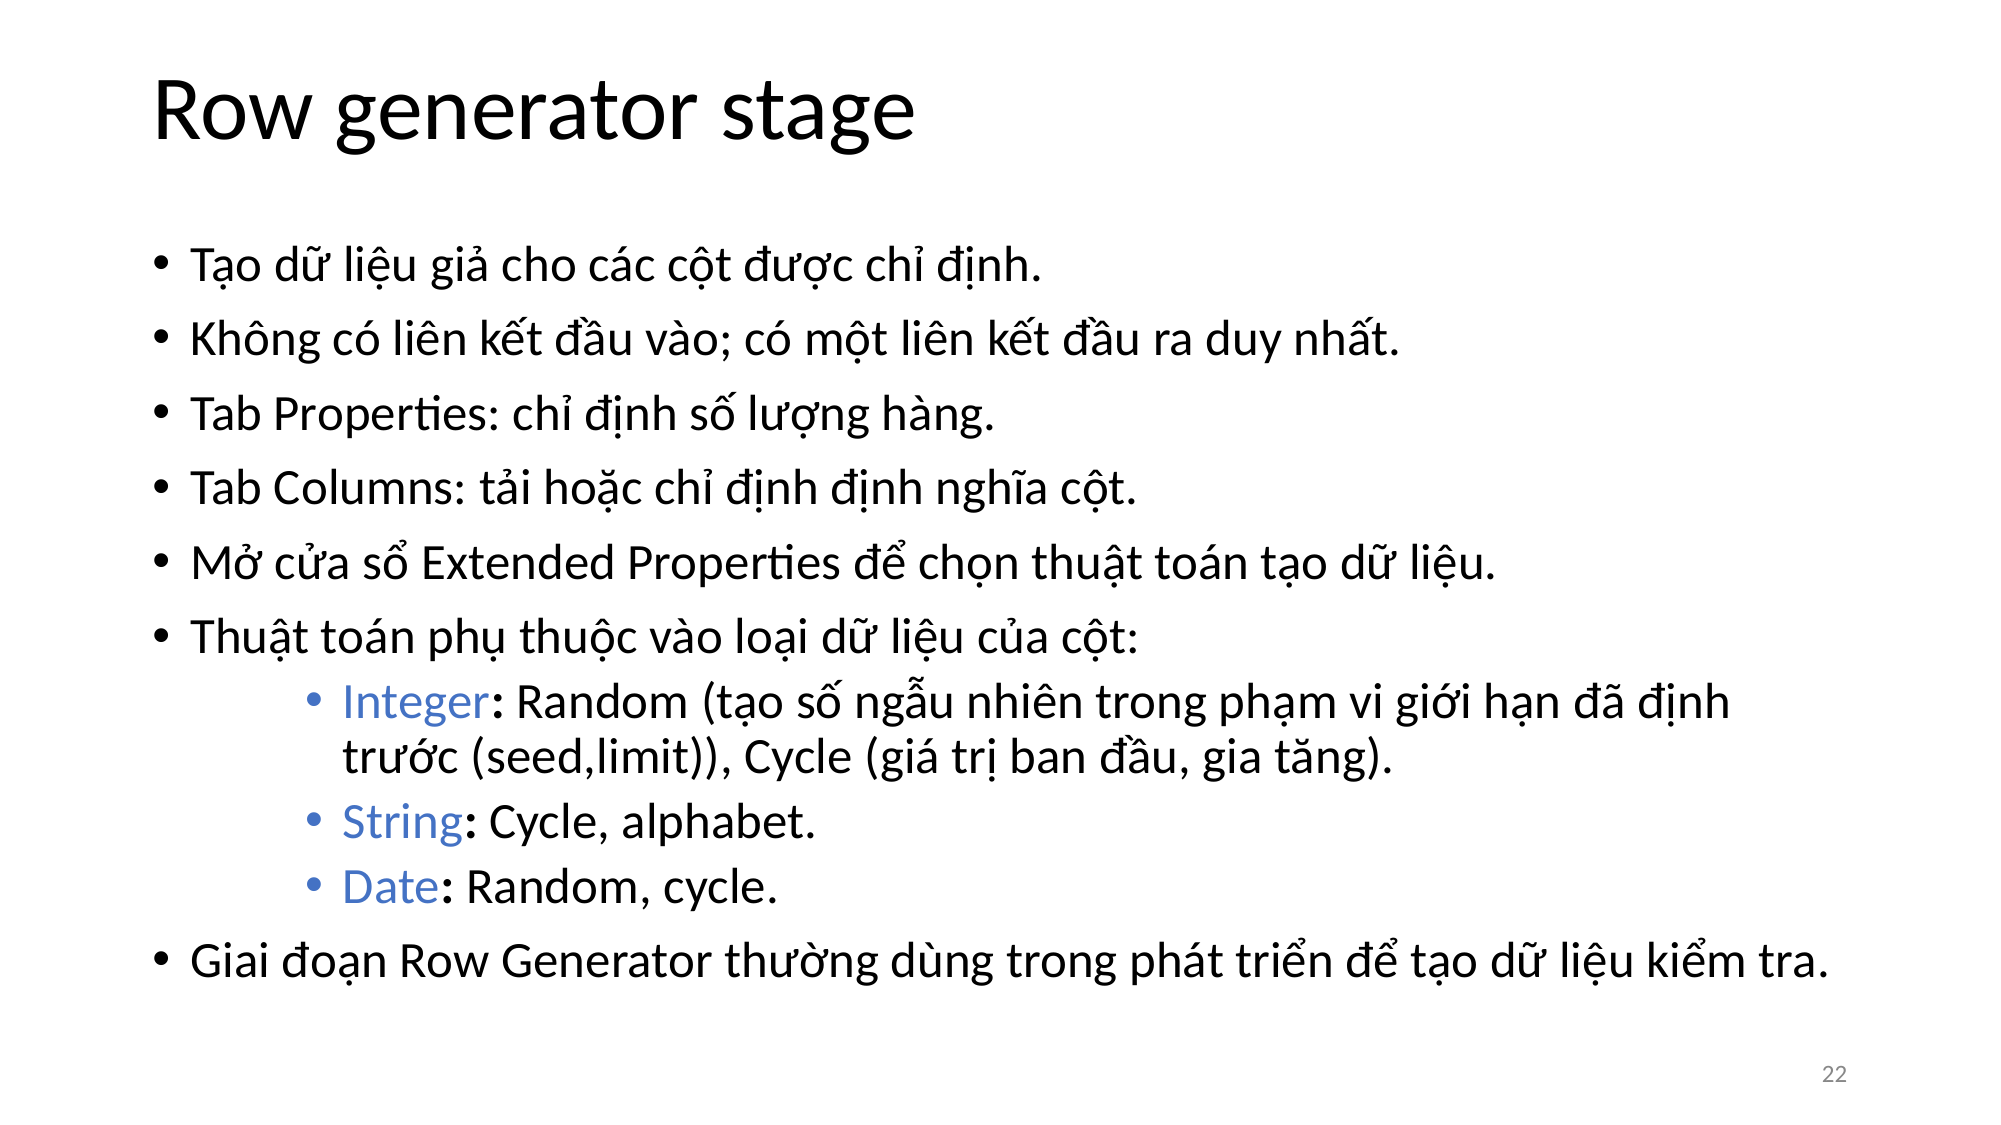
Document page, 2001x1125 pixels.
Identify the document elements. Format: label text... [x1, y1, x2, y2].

title Row generator stage [137, 10, 1863, 209]
slide_number ‹#› [1412, 1042, 1863, 1103]
list Tạo dữ liệu giả cho các cột được chỉ định. Không có liên kết đầu vào; có một liên kết đầu ra duy nhất. Tab Properties: chỉ định số lượng hàng. Tab Columns: tải hoặc chỉ định định nghĩa cột. Mở cửa sổ Extended Properties để chọn thuật toán tạo dữ liệu. Thuật toán phụ thuộc vào loại dữ liệu của cột: Integer: Random (tạo số ngẫu nhiên trong phạm vi giới hạn đã định trước (seed,limit)), Cycle (giá trị ban đầu, gia tăng). String: Cycle, alphabet. Date: Random, cycle. Giai đoạn Row Generator thường dùng trong phát triển để tạo dữ liệu kiểm tra. [137, 229, 1863, 1014]
